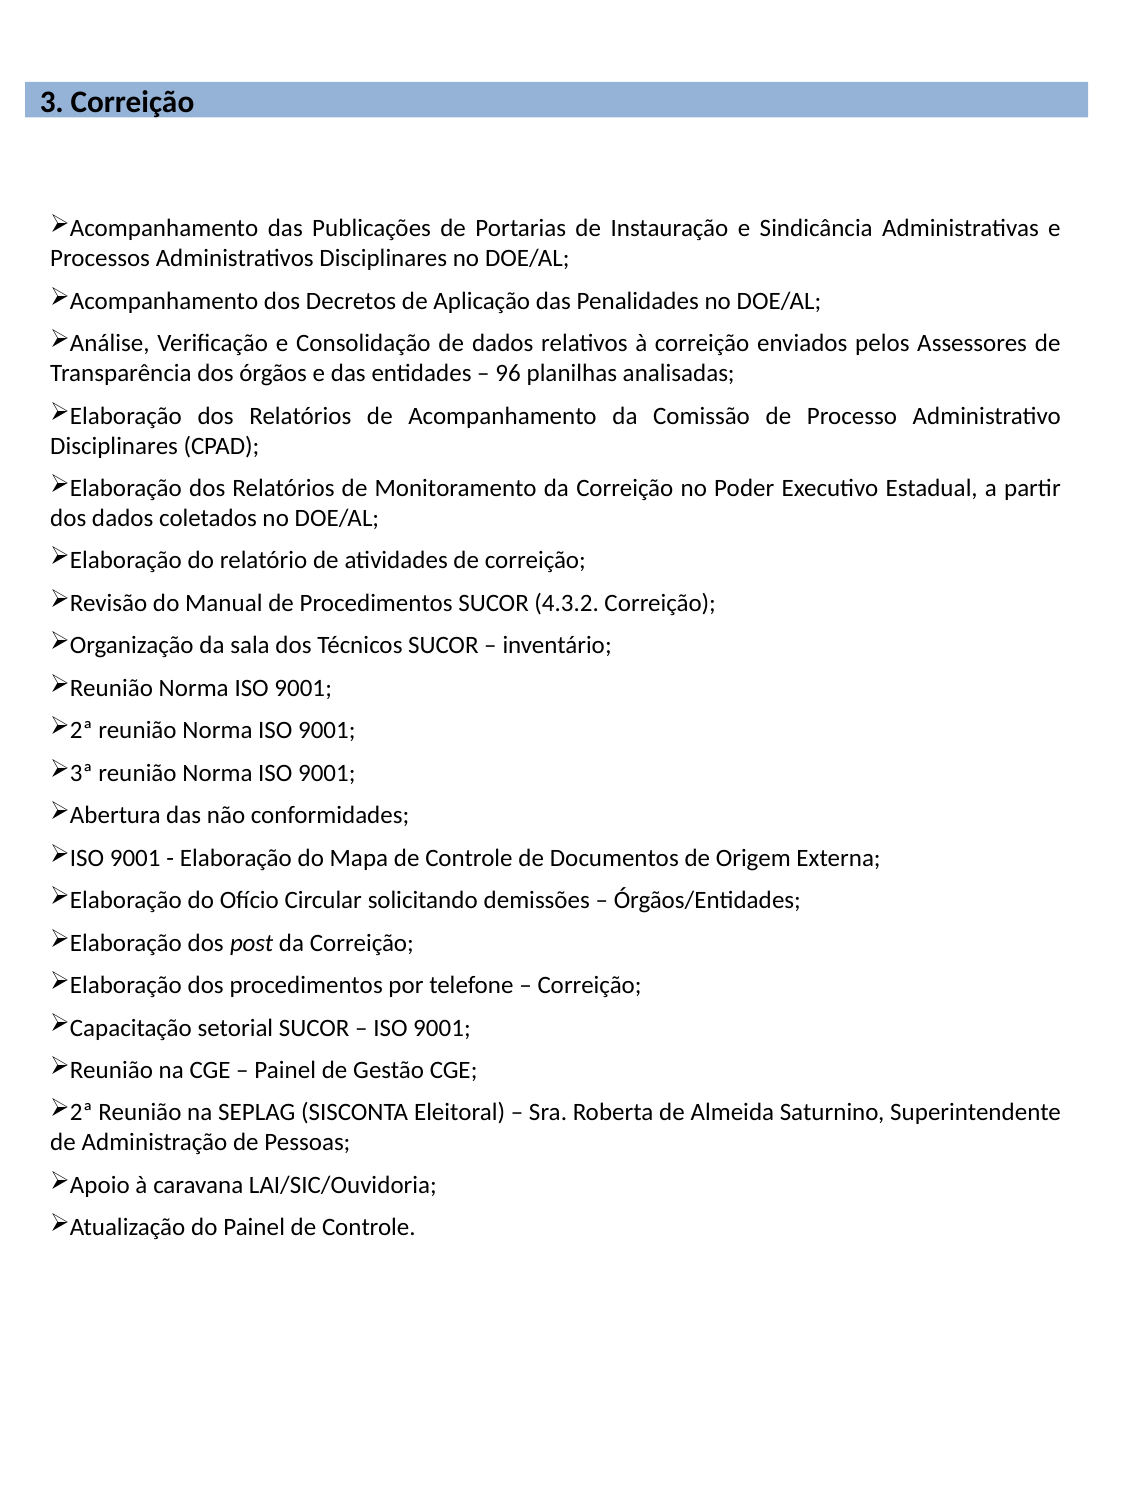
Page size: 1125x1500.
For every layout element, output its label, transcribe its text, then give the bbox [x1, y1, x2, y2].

text_box Acompanhamento das Publicações de Portarias de Instauração e Sindicância Administrativas e Processos Administrativos Disciplinares no DOE/AL; Acompanhamento dos Decretos de Aplicação das Penalidades no DOE/AL; Análise, Verificação e Consolidação de dados relativos à correição enviados pelos Assessores de Transparência dos órgãos e das entidades – 96 planilhas analisadas; Elaboração dos Relatórios de Acompanhamento da Comissão de Processo Administrativo Disciplinares (CPAD); Elaboração dos Relatórios de Monitoramento da Correição no Poder Executivo Estadual, a partir dos dados coletados no DOE/AL; Elaboração do relatório de atividades de correição; Revisão do Manual de Procedimentos SUCOR (4.3.2. Correição); Organização da sala dos Técnicos SUCOR – inventário; Reunião Norma ISO 9001; 2ª reunião Norma ISO 9001; 3ª reunião Norma ISO 9001; Abertura das não conformidades; ISO 9001 - Elaboração do Mapa de Controle de Documentos de Origem Externa; Elaboração do Ofício Circular solicitando demissões – Órgãos/Entidades; Elaboração dos post da Correição; Elaboração dos procedimentos por telefone – Correição; Capacitação setorial SUCOR – ISO 9001; Reunião na CGE – Painel de Gestão CGE; 2ª Reunião na SEPLAG (SISCONTA Eleitoral) – Sra. Roberta de Almeida Saturnino, Superintendente de Administração de Pessoas; Apoio à caravana LAI/SIC/Ouvidoria; Atualização do Painel de Controle. [35, 204, 1079, 1249]
text_box 3. Correição [23, 80, 1090, 119]
